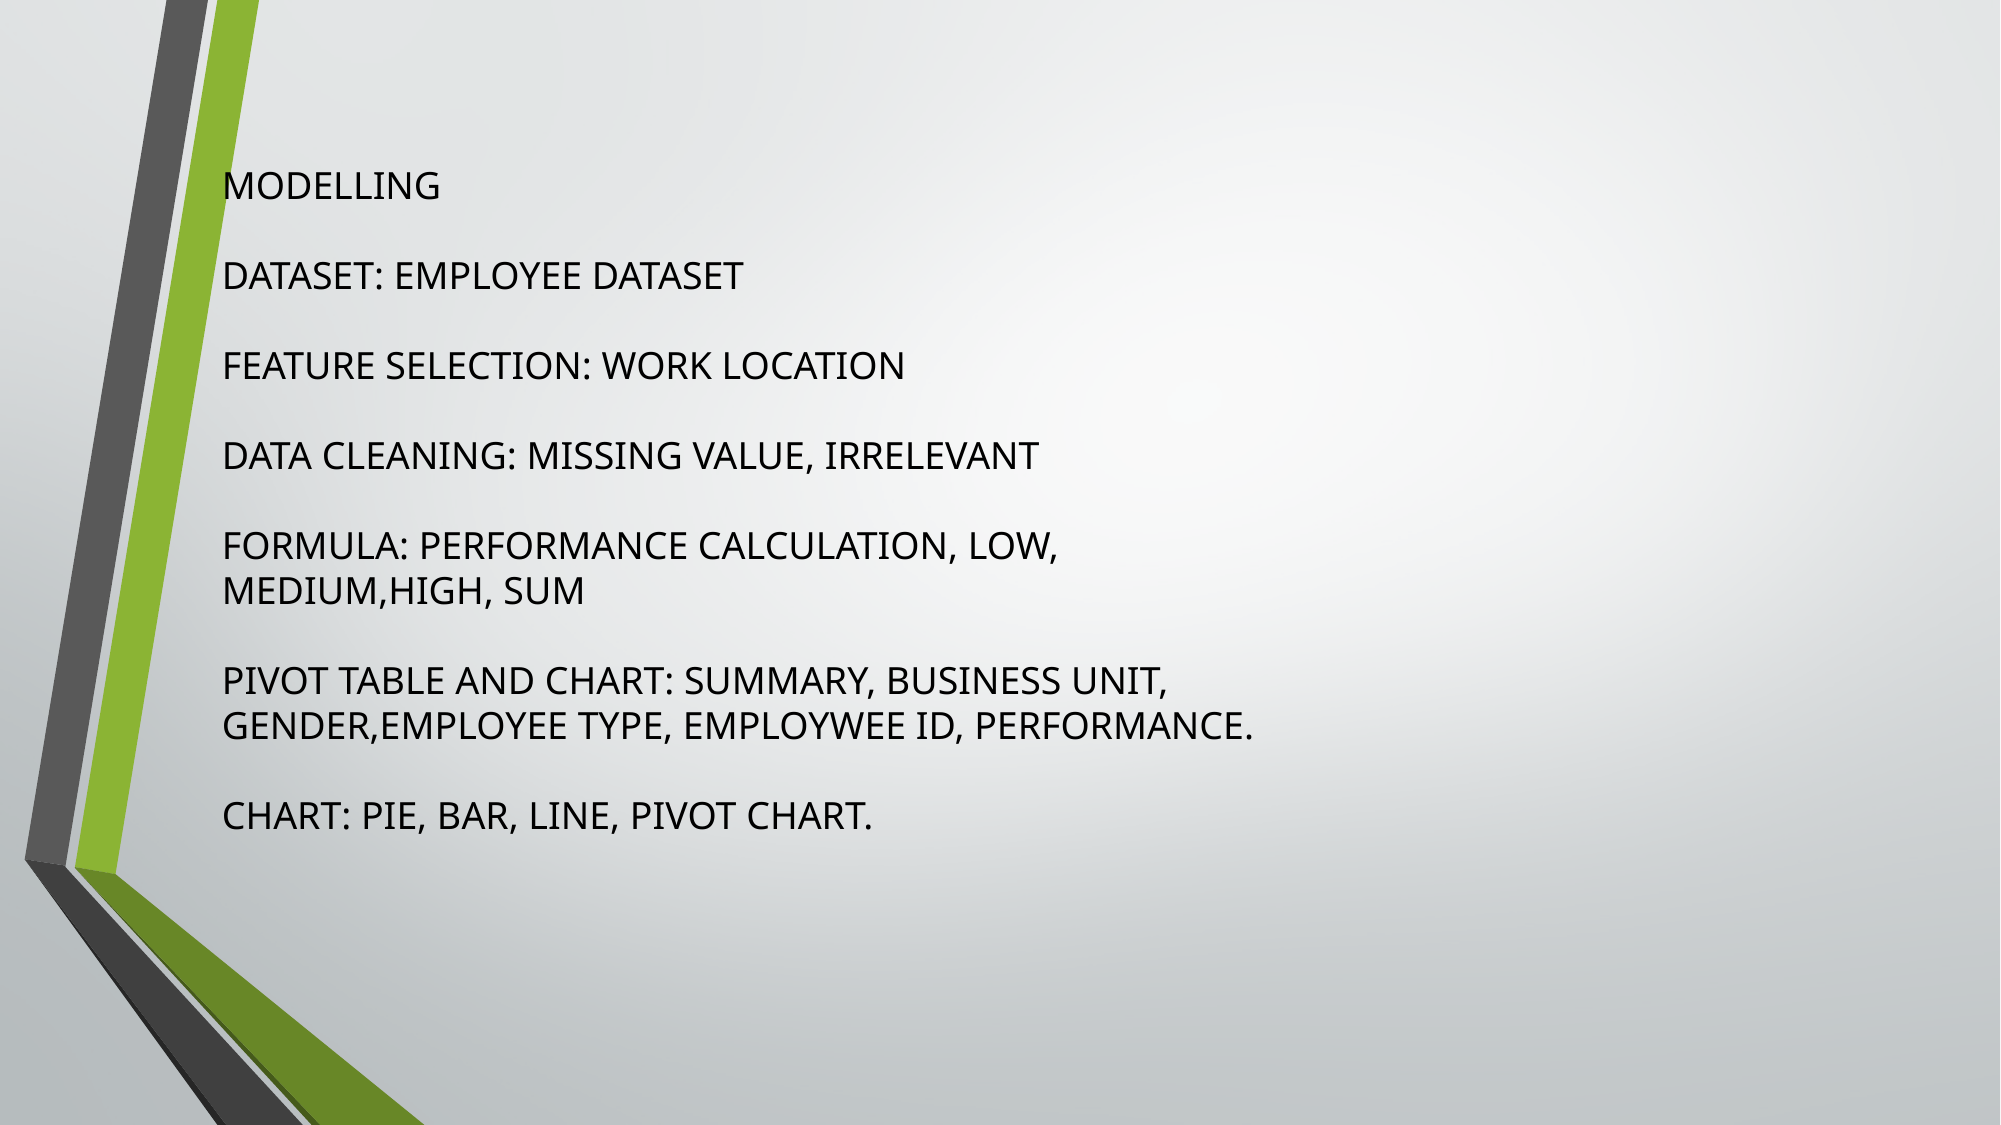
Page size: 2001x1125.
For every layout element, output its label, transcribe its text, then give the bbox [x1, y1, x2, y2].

text_box MODELLING DATASET: EMPLOYEE DATASET FEATURE SELECTION: WORK LOCATION DATA CLEANING: MISSING VALUE, IRRELEVANT FORMULA: PERFORMANCE CALCULATION, LOW, MEDIUM,HIGH, SUM PIVOT TABLE AND CHART: SUMMARY, BUSINESS UNIT, GENDER,EMPLOYEE TYPE, EMPLOYWEE ID, PERFORMANCE. CHART: PIE, BAR, LINE, PIVOT CHART. [207, 154, 1319, 889]
